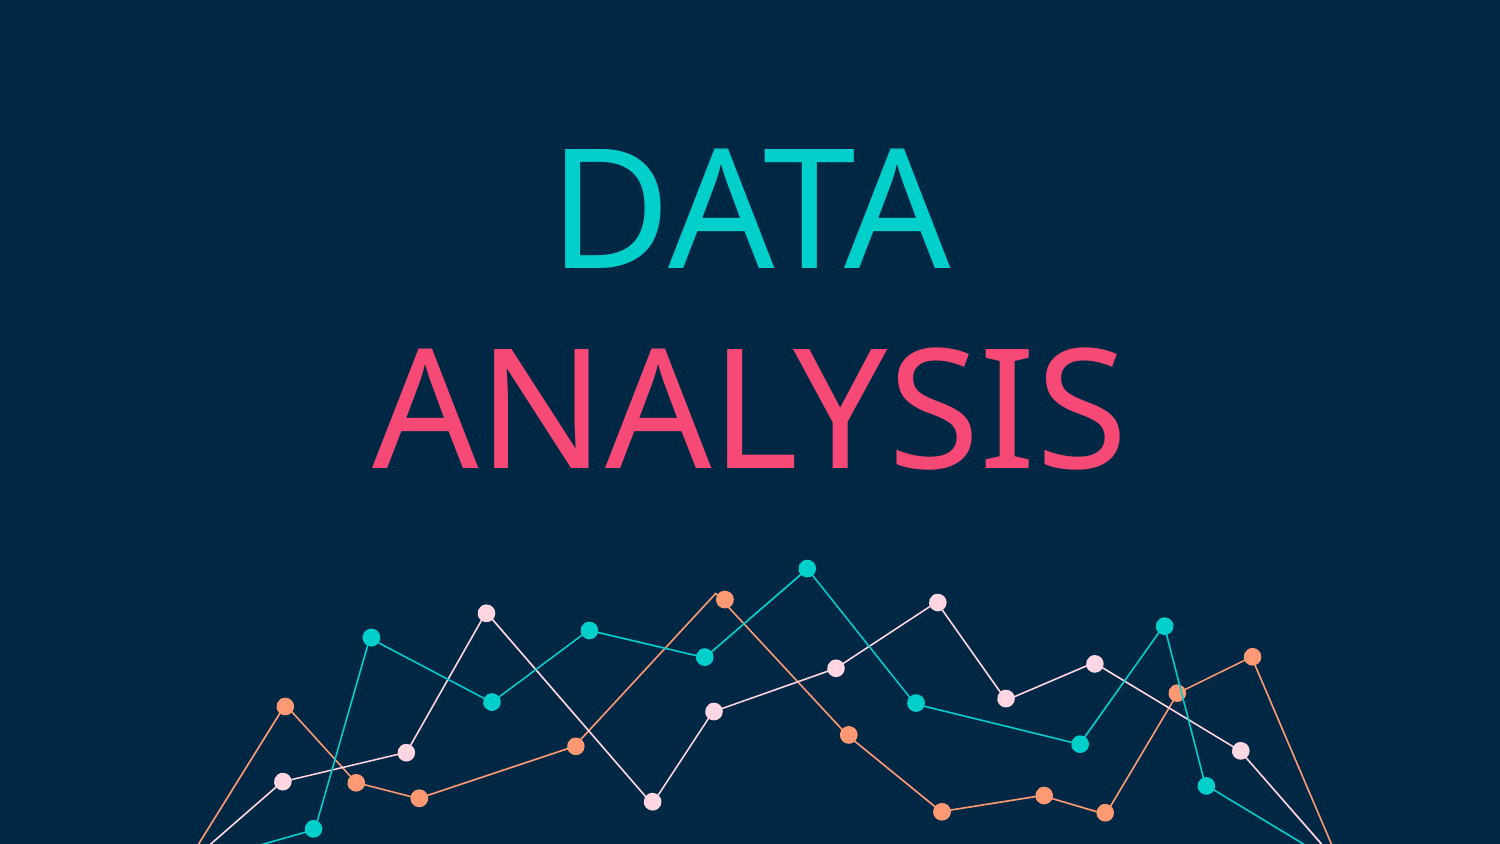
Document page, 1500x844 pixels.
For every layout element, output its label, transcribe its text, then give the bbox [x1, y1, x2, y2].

title DATA ANALYSIS [284, 315, 1216, 518]
